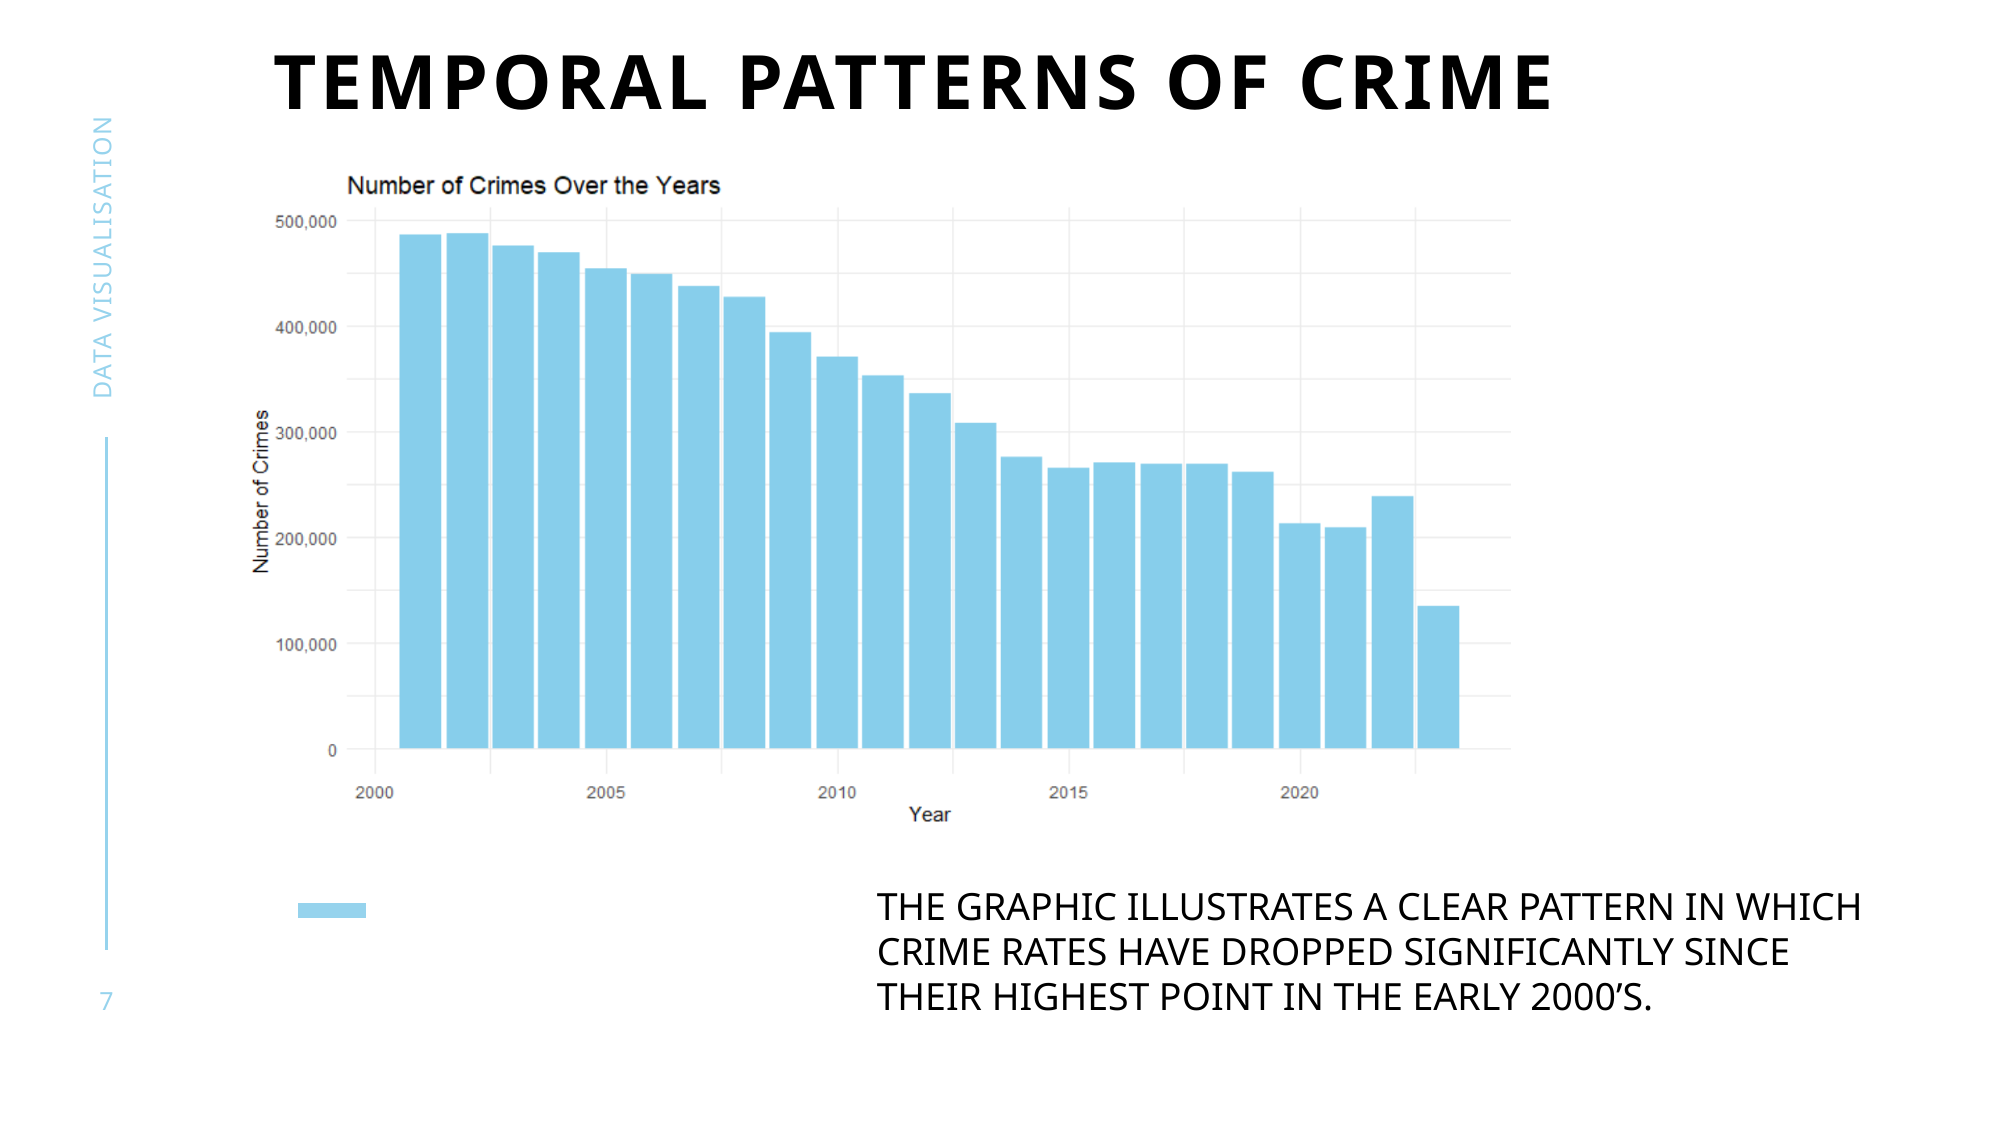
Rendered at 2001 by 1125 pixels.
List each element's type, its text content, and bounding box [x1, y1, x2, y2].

subtitle Temporal Patterns of Crime [273, 44, 1627, 87]
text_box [301, 906, 357, 916]
picture [242, 163, 1511, 832]
title The graphic illustrates a clear pattern in which crime rates have dropped significantly since their highest point in the early 2000’s. [876, 882, 1884, 1018]
slide_number 7 [68, 987, 144, 1018]
footer Data visualisation [90, 63, 112, 400]
